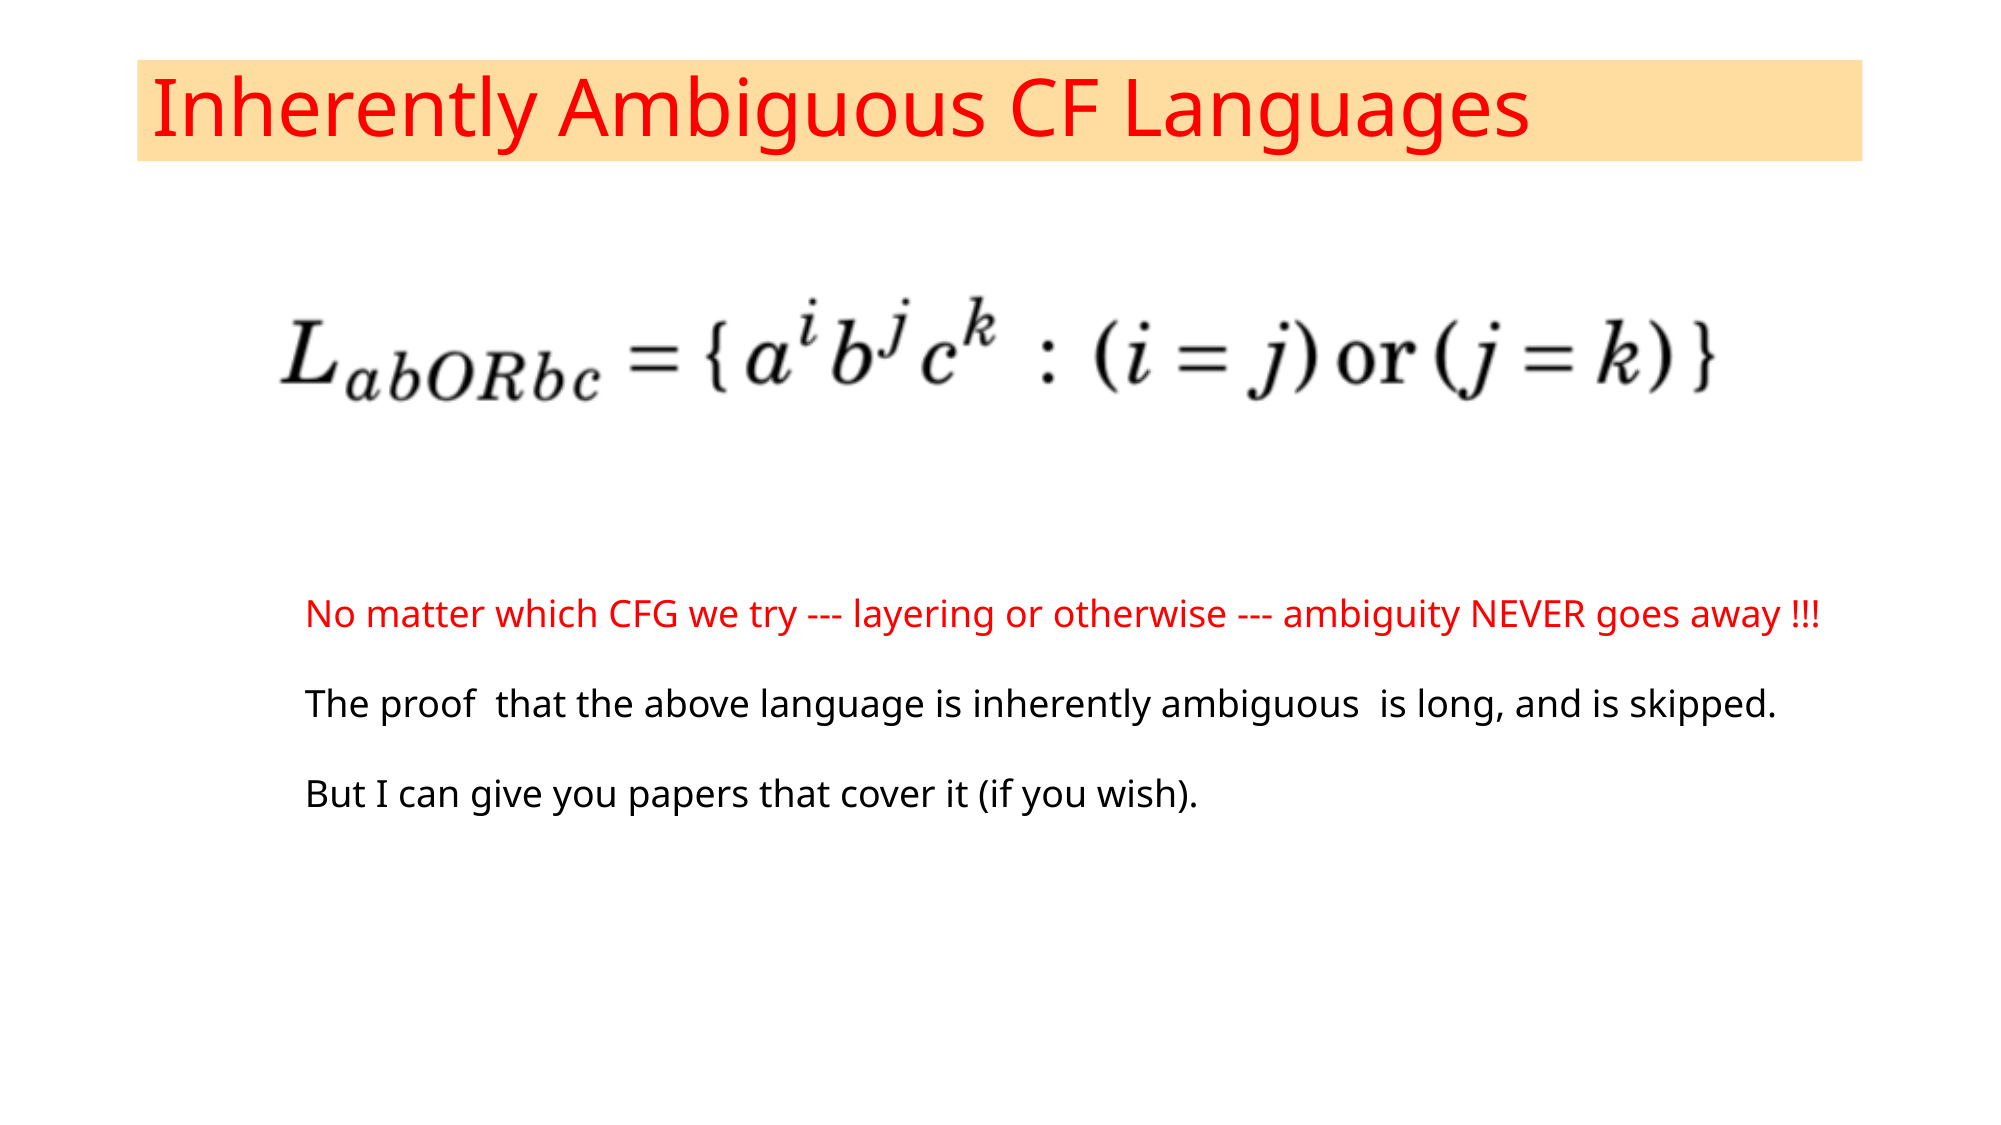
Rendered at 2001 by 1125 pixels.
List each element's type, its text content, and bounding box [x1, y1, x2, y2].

title Inherently Ambiguous CF Languages [137, 59, 1863, 162]
text_box No matter which CFG we try --- layering or otherwise --- ambiguity NEVER goes away !!! The proof that the above language is inherently ambiguous is long, and is skipped. But I can give you papers that cover it (if you wish). [290, 582, 1837, 823]
picture [244, 260, 1756, 441]
